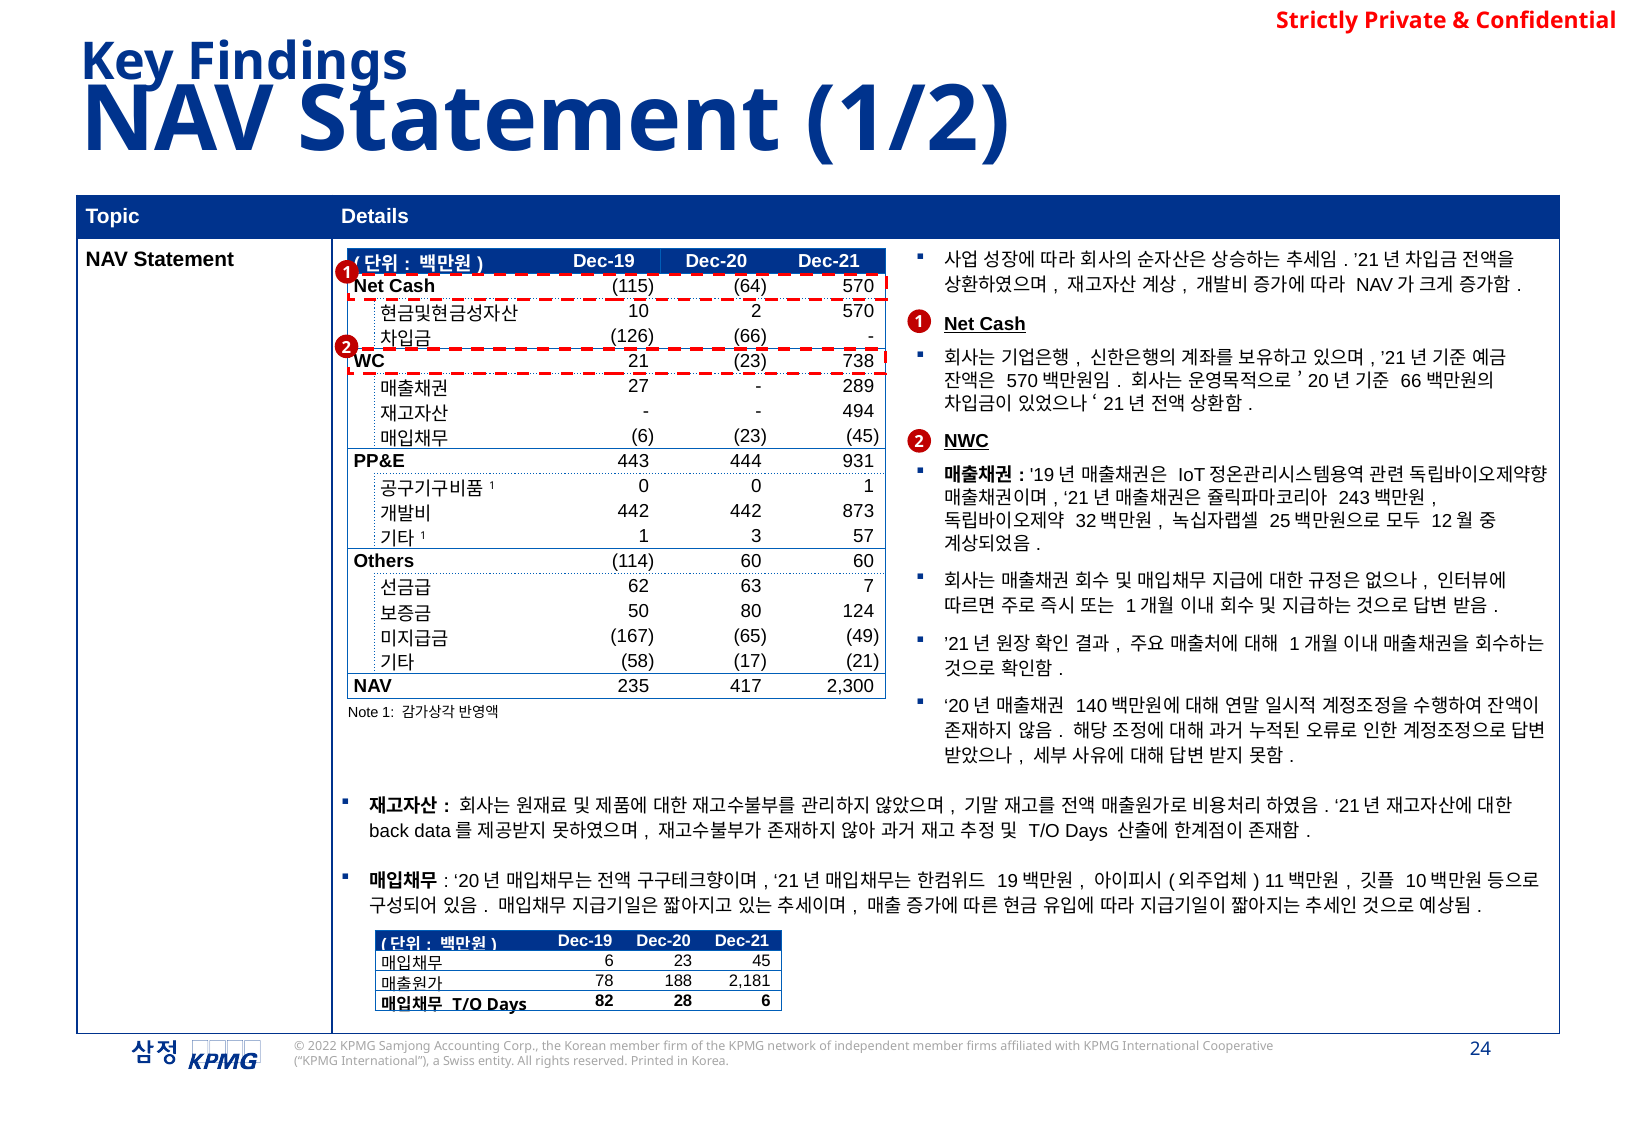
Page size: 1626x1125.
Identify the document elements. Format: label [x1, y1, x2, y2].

table_header [661, 249, 885, 273]
table_cell [78, 239, 331, 1033]
picture [129, 1038, 263, 1071]
table_header [348, 249, 660, 273]
table_header [78, 196, 331, 238]
text_box [347, 702, 835, 721]
text_box [907, 309, 932, 334]
table_header [376, 931, 781, 950]
text_box [907, 429, 932, 453]
table_cell [333, 239, 1559, 1033]
table_header [333, 196, 1559, 238]
text_box [65, 37, 1475, 178]
text_box [334, 334, 887, 375]
text_box [335, 260, 887, 300]
